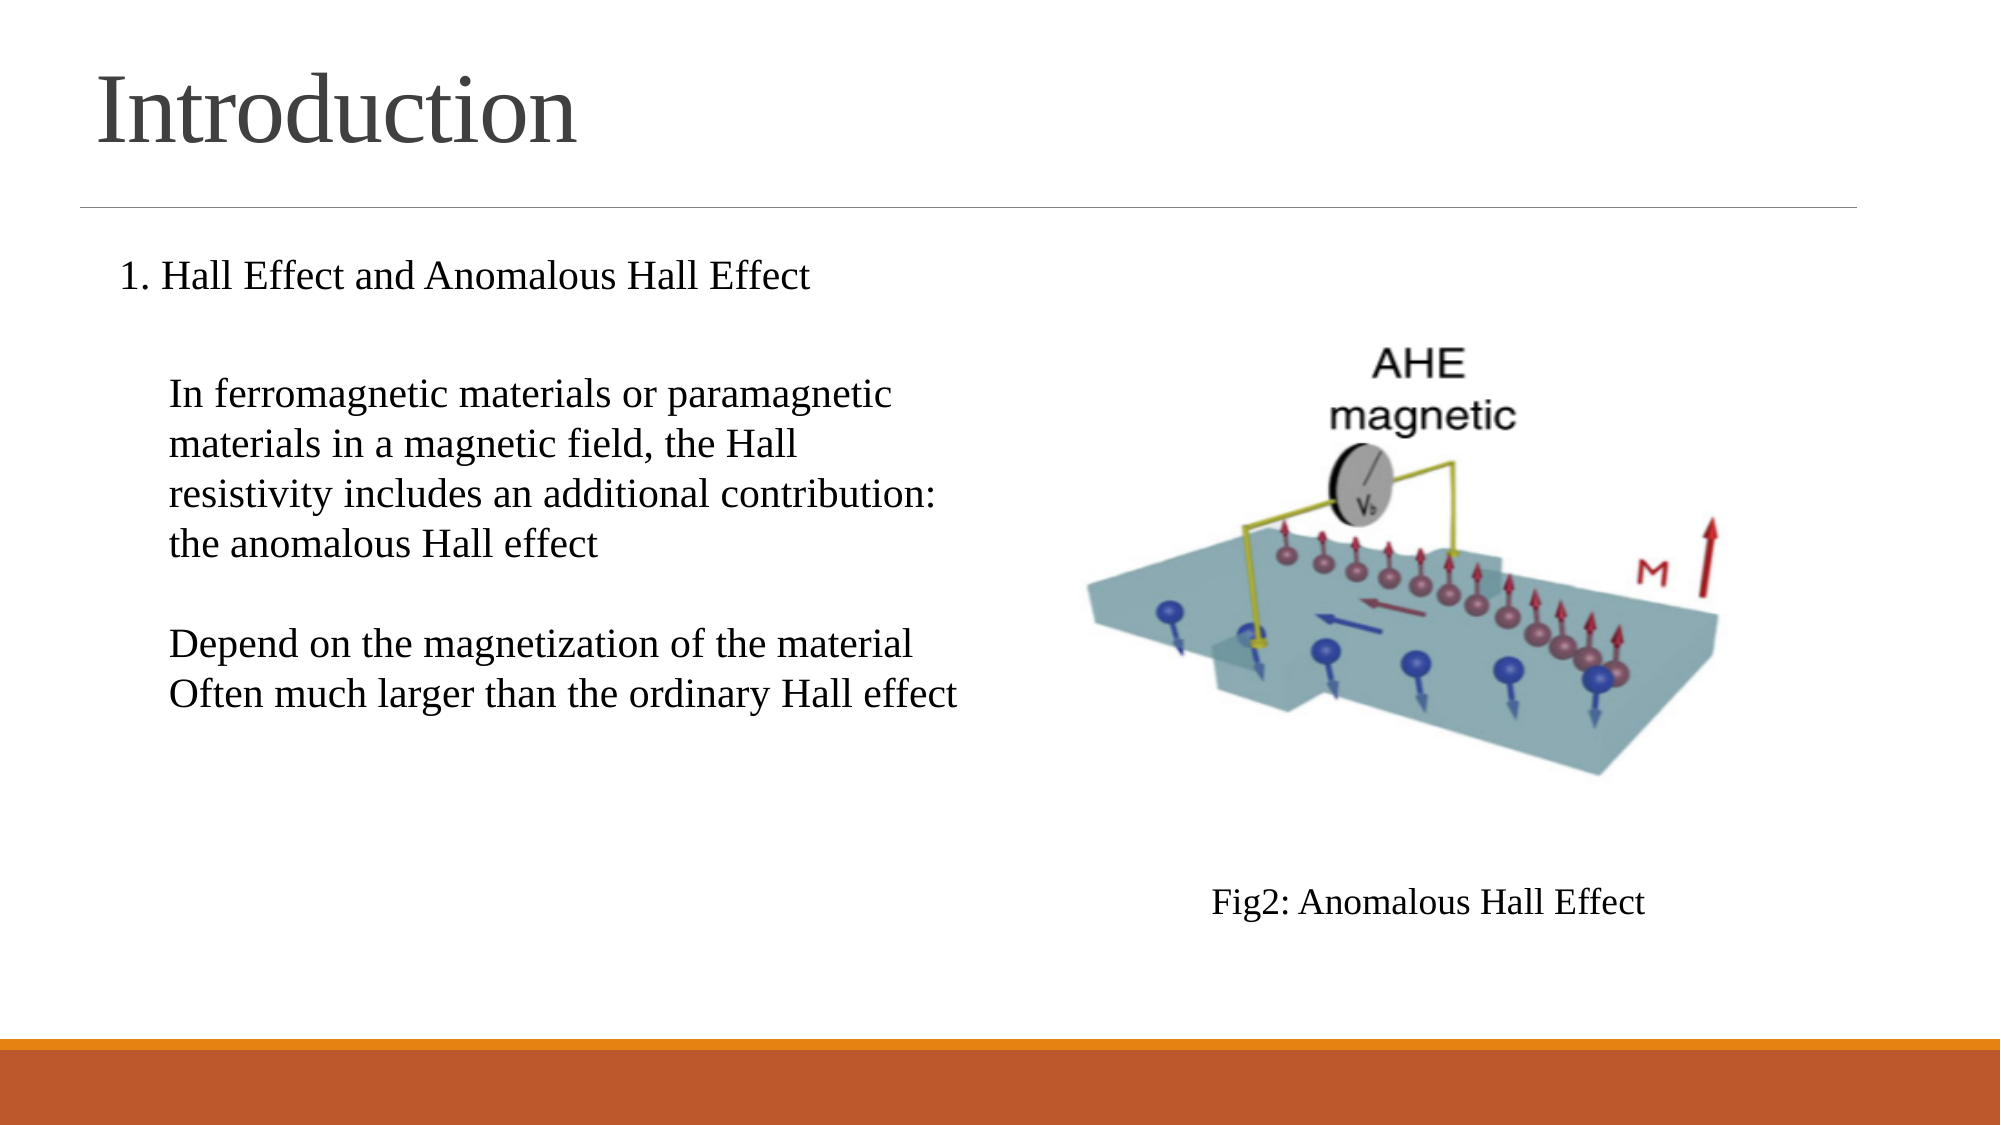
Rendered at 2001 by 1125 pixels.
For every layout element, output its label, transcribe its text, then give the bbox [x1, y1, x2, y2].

title Introduction [80, 39, 1724, 171]
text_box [1014, 269, 1859, 931]
text_box 1. Hall Effect and Anomalous Hall Effect [104, 239, 849, 305]
text_box In ferromagnetic materials or paramagnetic materials in a magnetic field, the Hall resistivity includes an additional contribution: the anomalous Hall effect Depend on the magnetization of the material Often much larger than the ordinary Hall effect [154, 358, 974, 724]
